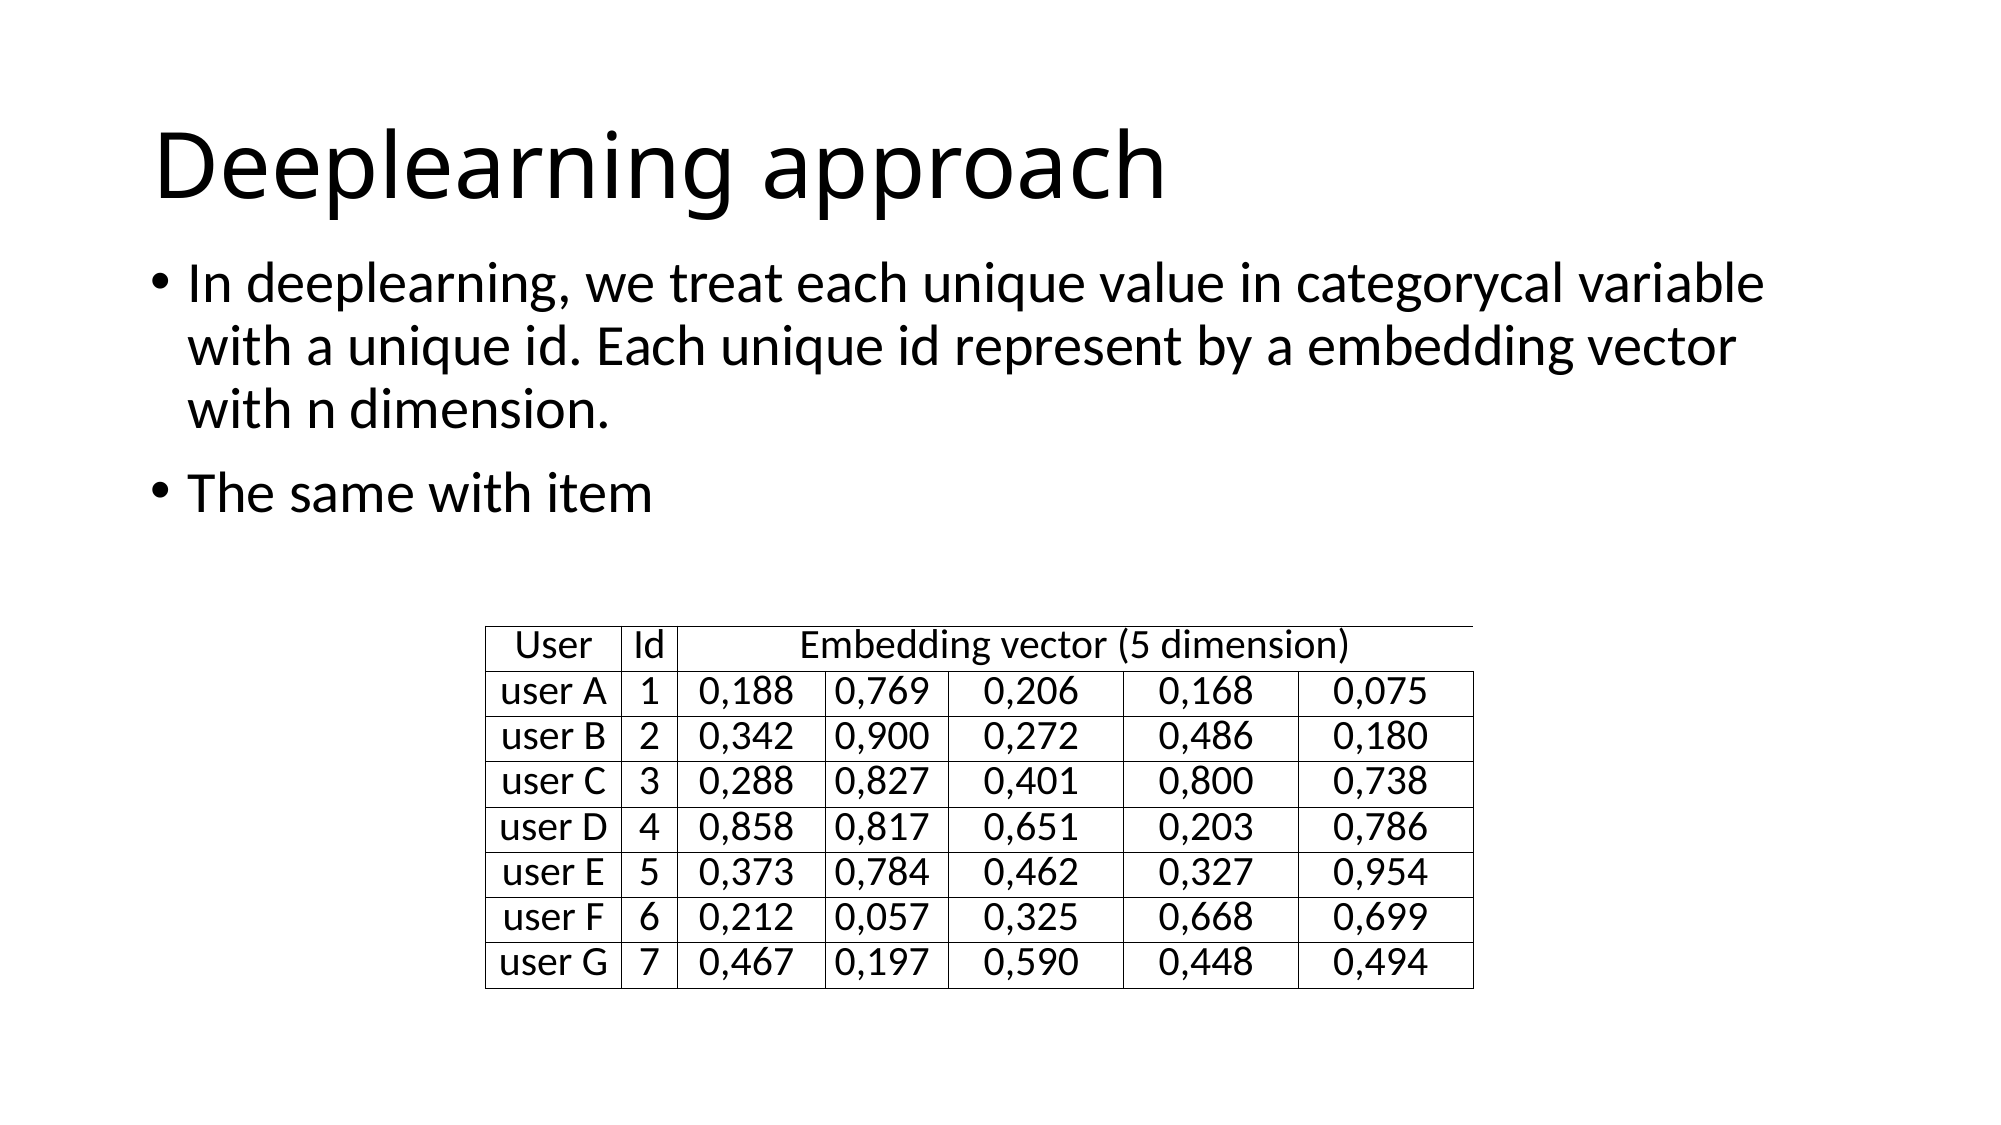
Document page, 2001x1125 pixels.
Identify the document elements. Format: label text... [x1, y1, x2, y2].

table_cell 0,467 [678, 943, 825, 988]
table_cell 0,738 [1299, 762, 1473, 807]
table_cell 0,800 [1124, 762, 1298, 807]
table_header User [486, 627, 621, 671]
table_cell 0,651 [949, 808, 1123, 852]
table_cell 0,590 [949, 943, 1123, 988]
table_cell 0,057 [826, 898, 948, 942]
table_header Id [622, 627, 677, 671]
table_cell 0,769 [826, 672, 948, 716]
table_cell 4 [622, 808, 677, 852]
table_cell user F [486, 898, 621, 942]
table_cell 7 [622, 943, 677, 988]
table_cell 0,212 [678, 898, 825, 942]
table_cell 0,786 [1299, 808, 1473, 852]
table_cell user C [486, 762, 621, 807]
table_cell user E [486, 853, 621, 897]
list In deeplearning, we treat each unique value in categorycal variable with a unique id. Each unique id represent by a embedding vector with n dimension. The same with item [135, 244, 1861, 959]
table_cell 1 [622, 672, 677, 716]
table_cell 0,954 [1299, 853, 1473, 897]
table_cell 0,203 [1124, 808, 1298, 852]
table_cell 0,668 [1124, 898, 1298, 942]
table_cell 0,858 [678, 808, 825, 852]
table_cell 0,699 [1299, 898, 1473, 942]
table_cell 0,327 [1124, 853, 1298, 897]
table_cell 0,401 [949, 762, 1123, 807]
table_cell 0,448 [1124, 943, 1298, 988]
table_cell 0,168 [1124, 672, 1298, 716]
table_cell 0,900 [826, 717, 948, 761]
table_cell 5 [622, 853, 677, 897]
table_cell 0,342 [678, 717, 825, 761]
table_cell 0,784 [826, 853, 948, 897]
title Deeplearning approach [137, 59, 1863, 278]
table_cell 0,462 [949, 853, 1123, 897]
table_cell 3 [622, 762, 677, 807]
table_cell 0,188 [678, 672, 825, 716]
table_cell 0,827 [826, 762, 948, 807]
table_cell 2 [622, 717, 677, 761]
table_cell 0,373 [678, 853, 825, 897]
table_cell 0,494 [1299, 943, 1473, 988]
table_cell 0,486 [1124, 717, 1298, 761]
table_cell 0,817 [826, 808, 948, 852]
table_cell 0,288 [678, 762, 825, 807]
table_cell user B [486, 717, 621, 761]
table_header Embedding vector (5 dimension) [678, 627, 1473, 671]
table_cell user G [486, 943, 621, 988]
table_cell 0,325 [949, 898, 1123, 942]
table_cell 0,272 [949, 717, 1123, 761]
table_cell 0,075 [1299, 672, 1473, 716]
table_cell 0,180 [1299, 717, 1473, 761]
table_cell 0,197 [826, 943, 948, 988]
table_cell 0,206 [949, 672, 1123, 716]
table_cell user A [486, 672, 621, 716]
table_cell user D [486, 808, 621, 852]
table_cell 6 [622, 898, 677, 942]
